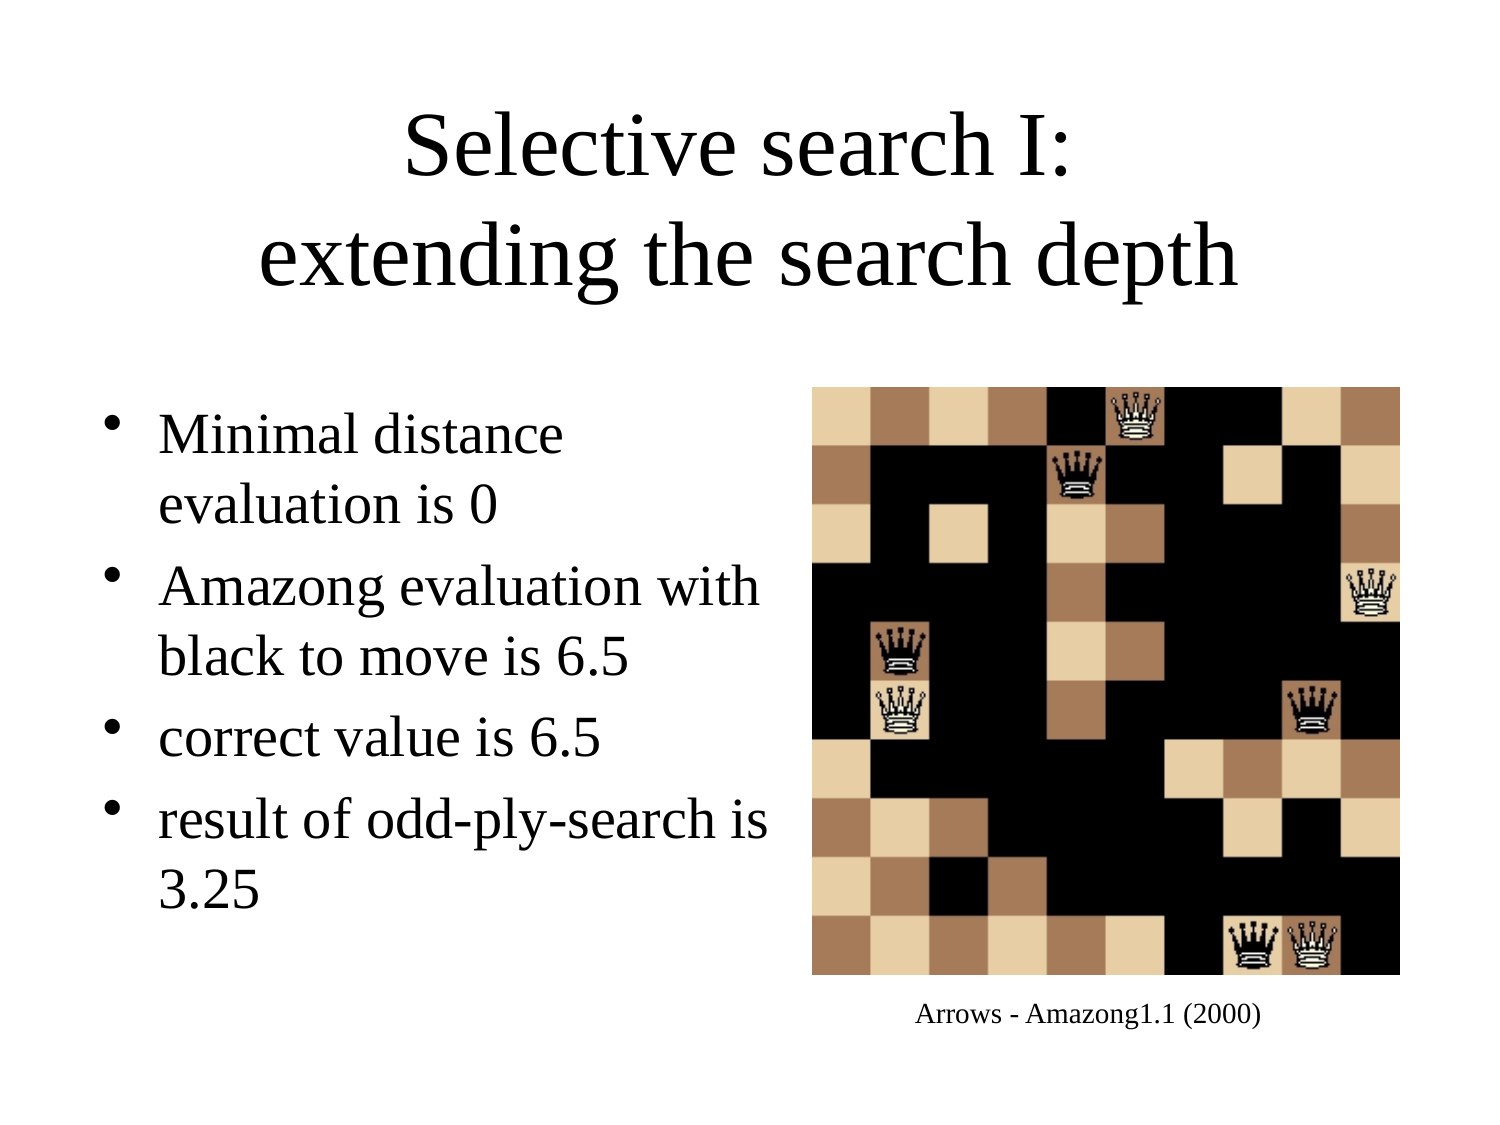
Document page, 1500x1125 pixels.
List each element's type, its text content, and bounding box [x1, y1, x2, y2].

list Minimal distance evaluation is 0 Amazong evaluation with black to move is 6.5 correct value is 6.5 result of odd-ply-search is 3.25 [87, 387, 801, 1013]
title Selective search I: extending the search depth [112, 99, 1388, 288]
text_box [812, 387, 1401, 976]
text_box Arrows - Amazong1.1 (2000) [899, 987, 1277, 1038]
